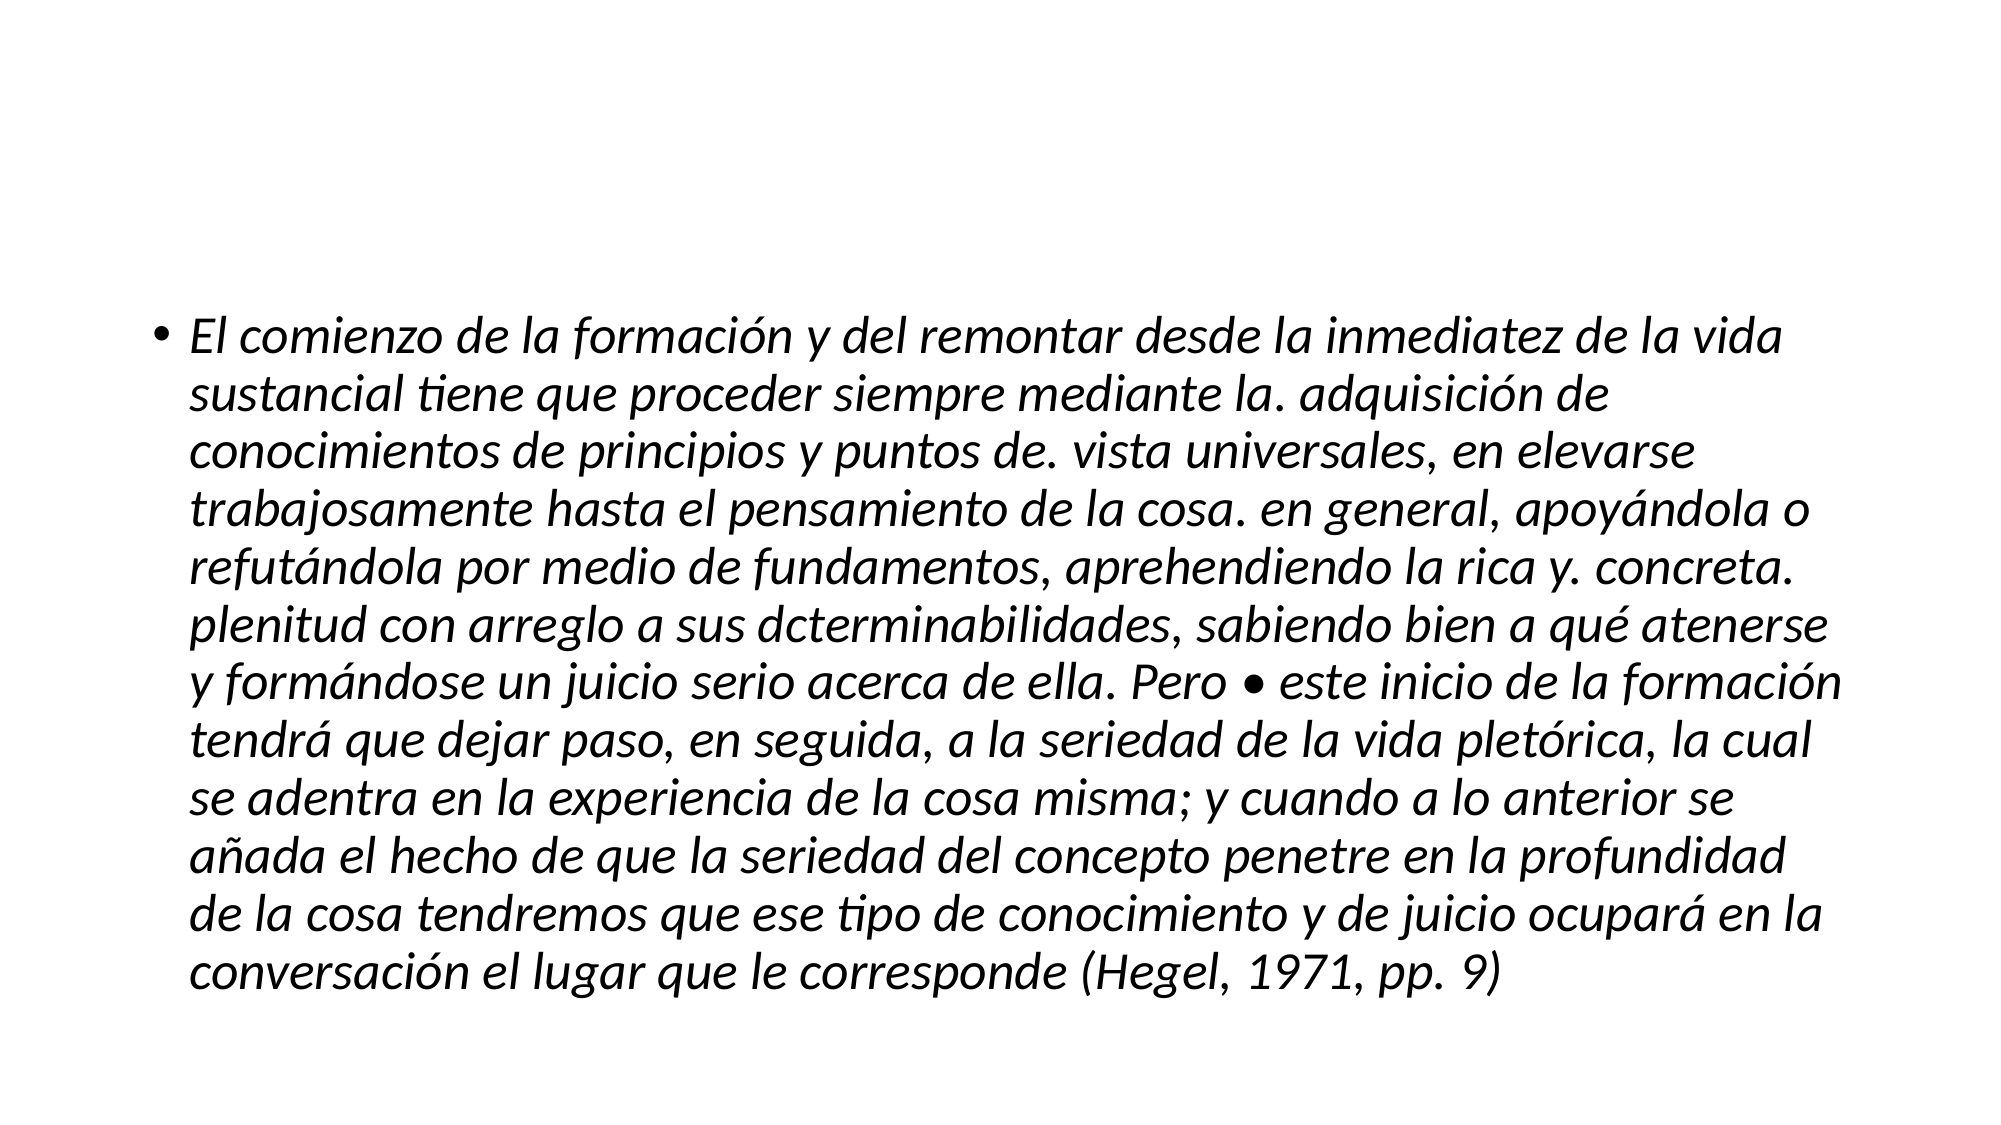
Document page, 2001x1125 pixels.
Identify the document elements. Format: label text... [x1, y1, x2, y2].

list El comienzo de la formación y del remontar desde la inmediatez de la vida sustancial tiene que proceder siempre mediante la. adquisición de conocimientos de principios y puntos de. vista universales, en elevarse trabajosamente hasta el pensamiento de la cosa. en general, apoyándola o refutándola por medio de fundamentos, aprehendiendo la rica y. concreta. plenitud con arreglo a sus dcterminabilidades, sabiendo bien a qué atenerse y formándose un juicio serio acerca de ella. Pero • este inicio de la formación tendrá que dejar paso, en seguida, a la seriedad de la vida pletórica, la cual se adentra en la experiencia de la cosa misma; y cuando a lo anterior se añada el hecho de que la seriedad del concepto penetre en la profundidad de la cosa tendremos que ese tipo de conocimiento y de juicio ocupará en la conversación el lugar que le corresponde (Hegel, 1971, pp. 9) [137, 299, 1863, 1014]
